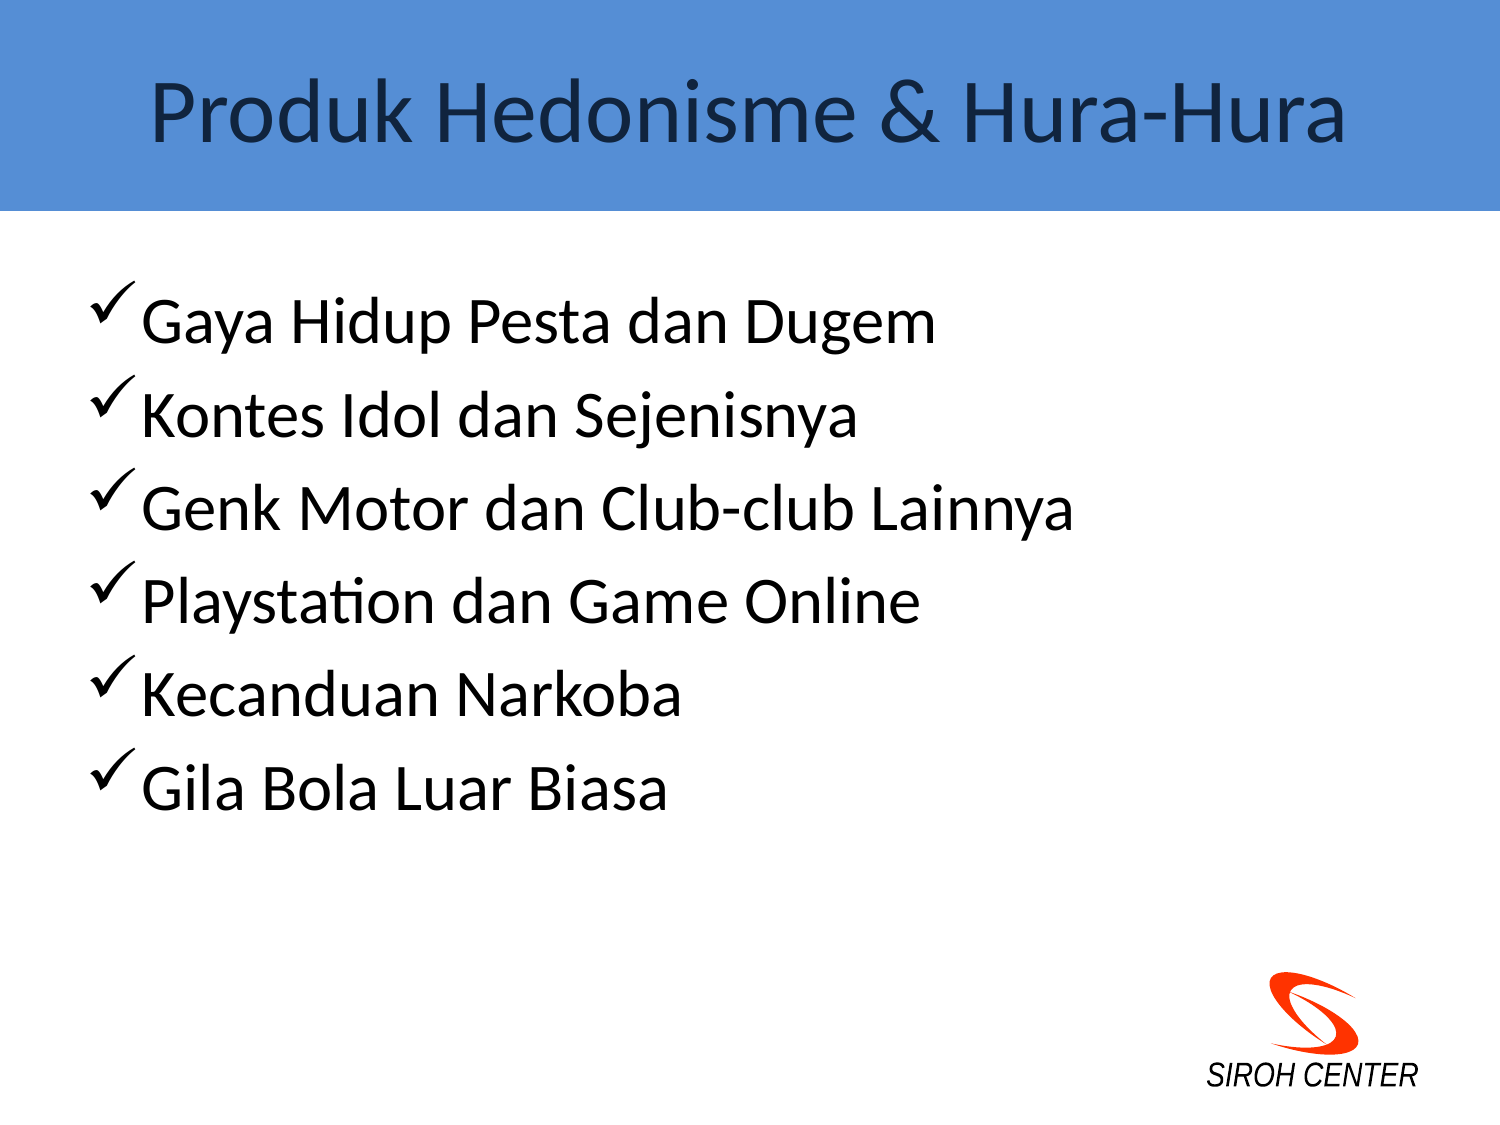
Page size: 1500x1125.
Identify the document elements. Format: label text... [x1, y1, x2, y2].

list Gaya Hidup Pesta dan Dugem Kontes Idol dan Sejenisnya Genk Motor dan Club-club Lainnya Playstation dan Game Online Kecanduan Narkoba Gila Bola Luar Biasa [70, 269, 1421, 1012]
title Produk Hedonisme & Hura-Hura [0, 0, 1500, 211]
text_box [1206, 972, 1419, 1088]
